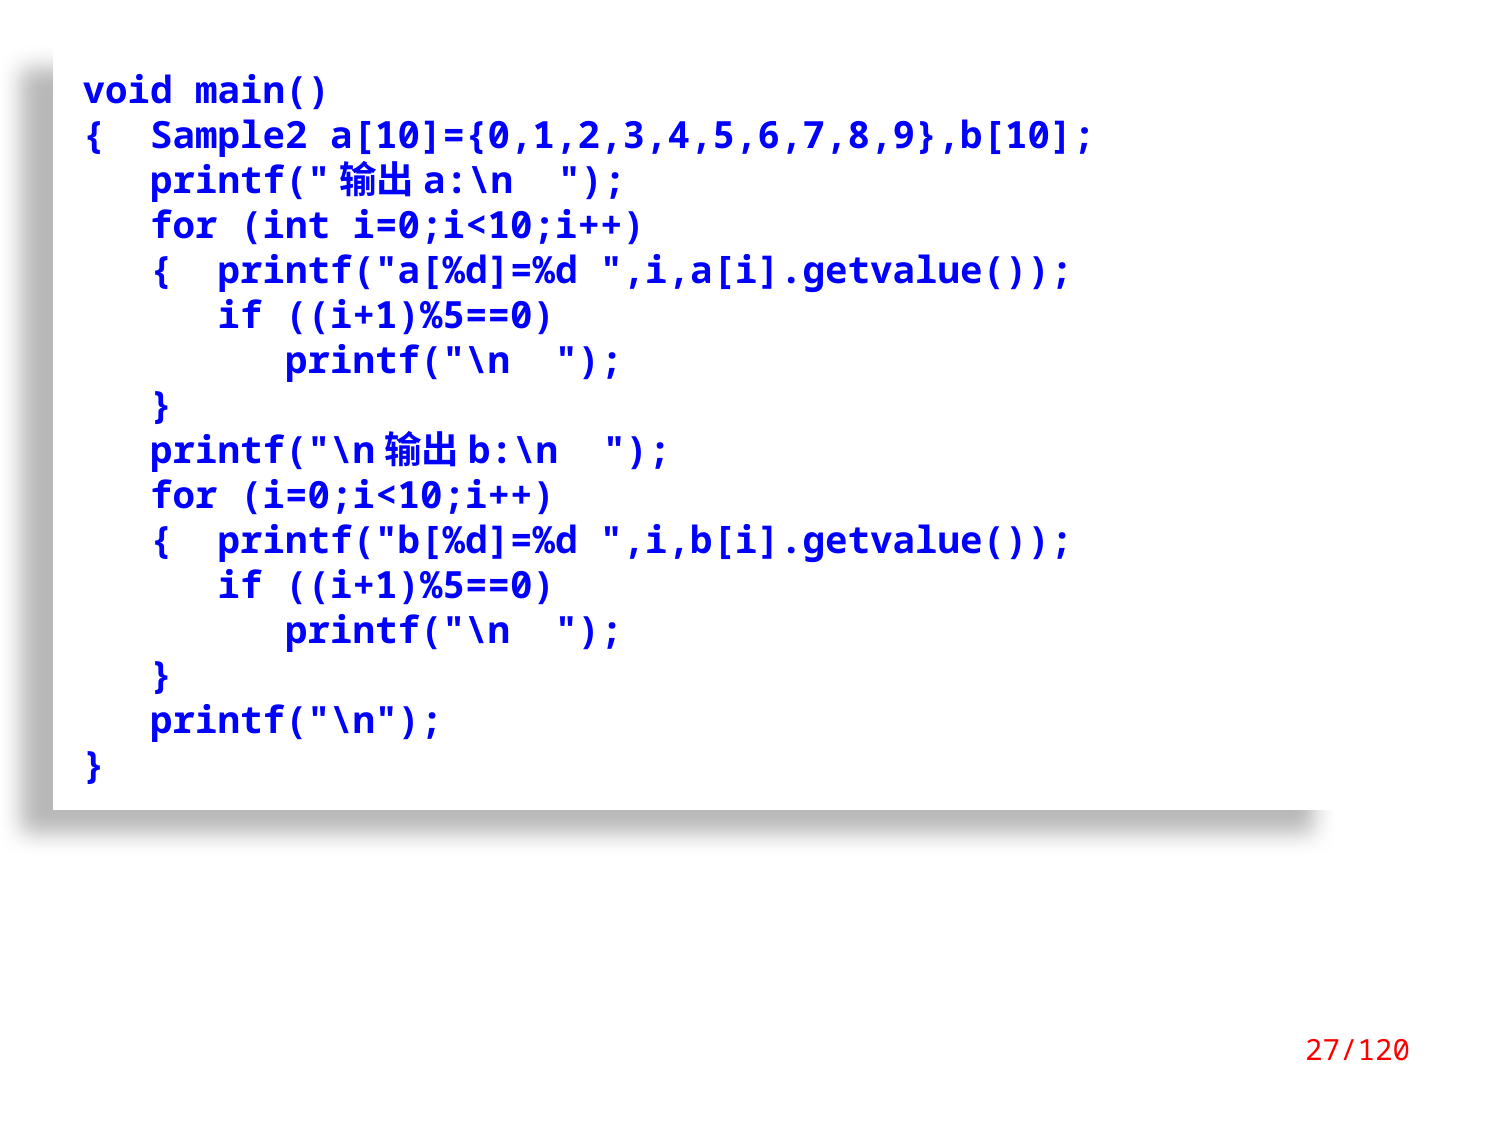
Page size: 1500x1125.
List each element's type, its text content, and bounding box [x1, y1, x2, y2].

text_box void main() { Sample2 a[10]={0,1,2,3,4,5,6,7,8,9},b[10]; printf("输出a:\n "); for (int i=0;i<10;i++) { printf("a[%d]=%d ",i,a[i].getvalue()); if ((i+1)%5==0) printf("\n "); } printf("\n输出b:\n "); for (i=0;i<10;i++) { printf("b[%d]=%d ",i,b[i].getvalue()); if ((i+1)%5==0) printf("\n "); } printf("\n"); } [51, 41, 1350, 812]
slide_number 27/120 [1074, 1023, 1426, 1100]
